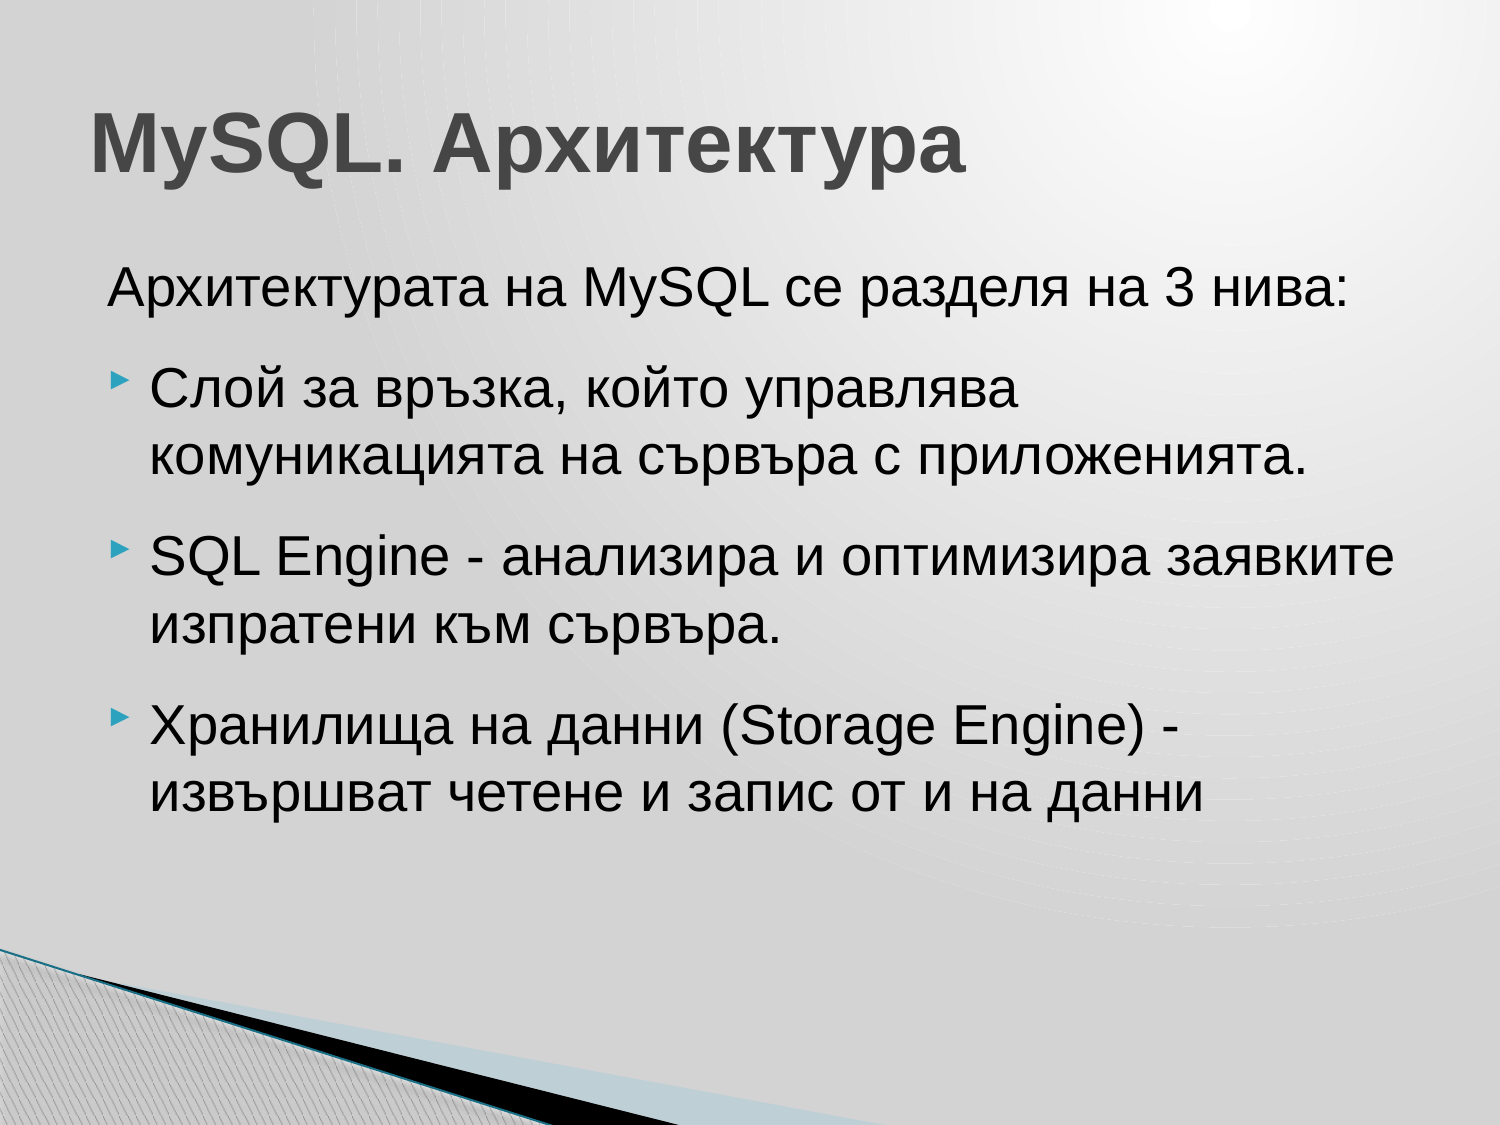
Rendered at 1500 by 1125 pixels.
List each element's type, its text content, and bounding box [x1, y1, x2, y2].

list Архитектурата на MySQL се разделя на 3 нива: Слой за връзка, който управлява комуникацията на сървъра с приложенията. SQL Engine - анализира и оптимизира заявките изпратени към сървъра. Хранилища на данни (Storage Engine) - извършват четене и запис от и на данни [75, 243, 1425, 986]
title MySQL. Архитектура [75, 45, 1425, 233]
